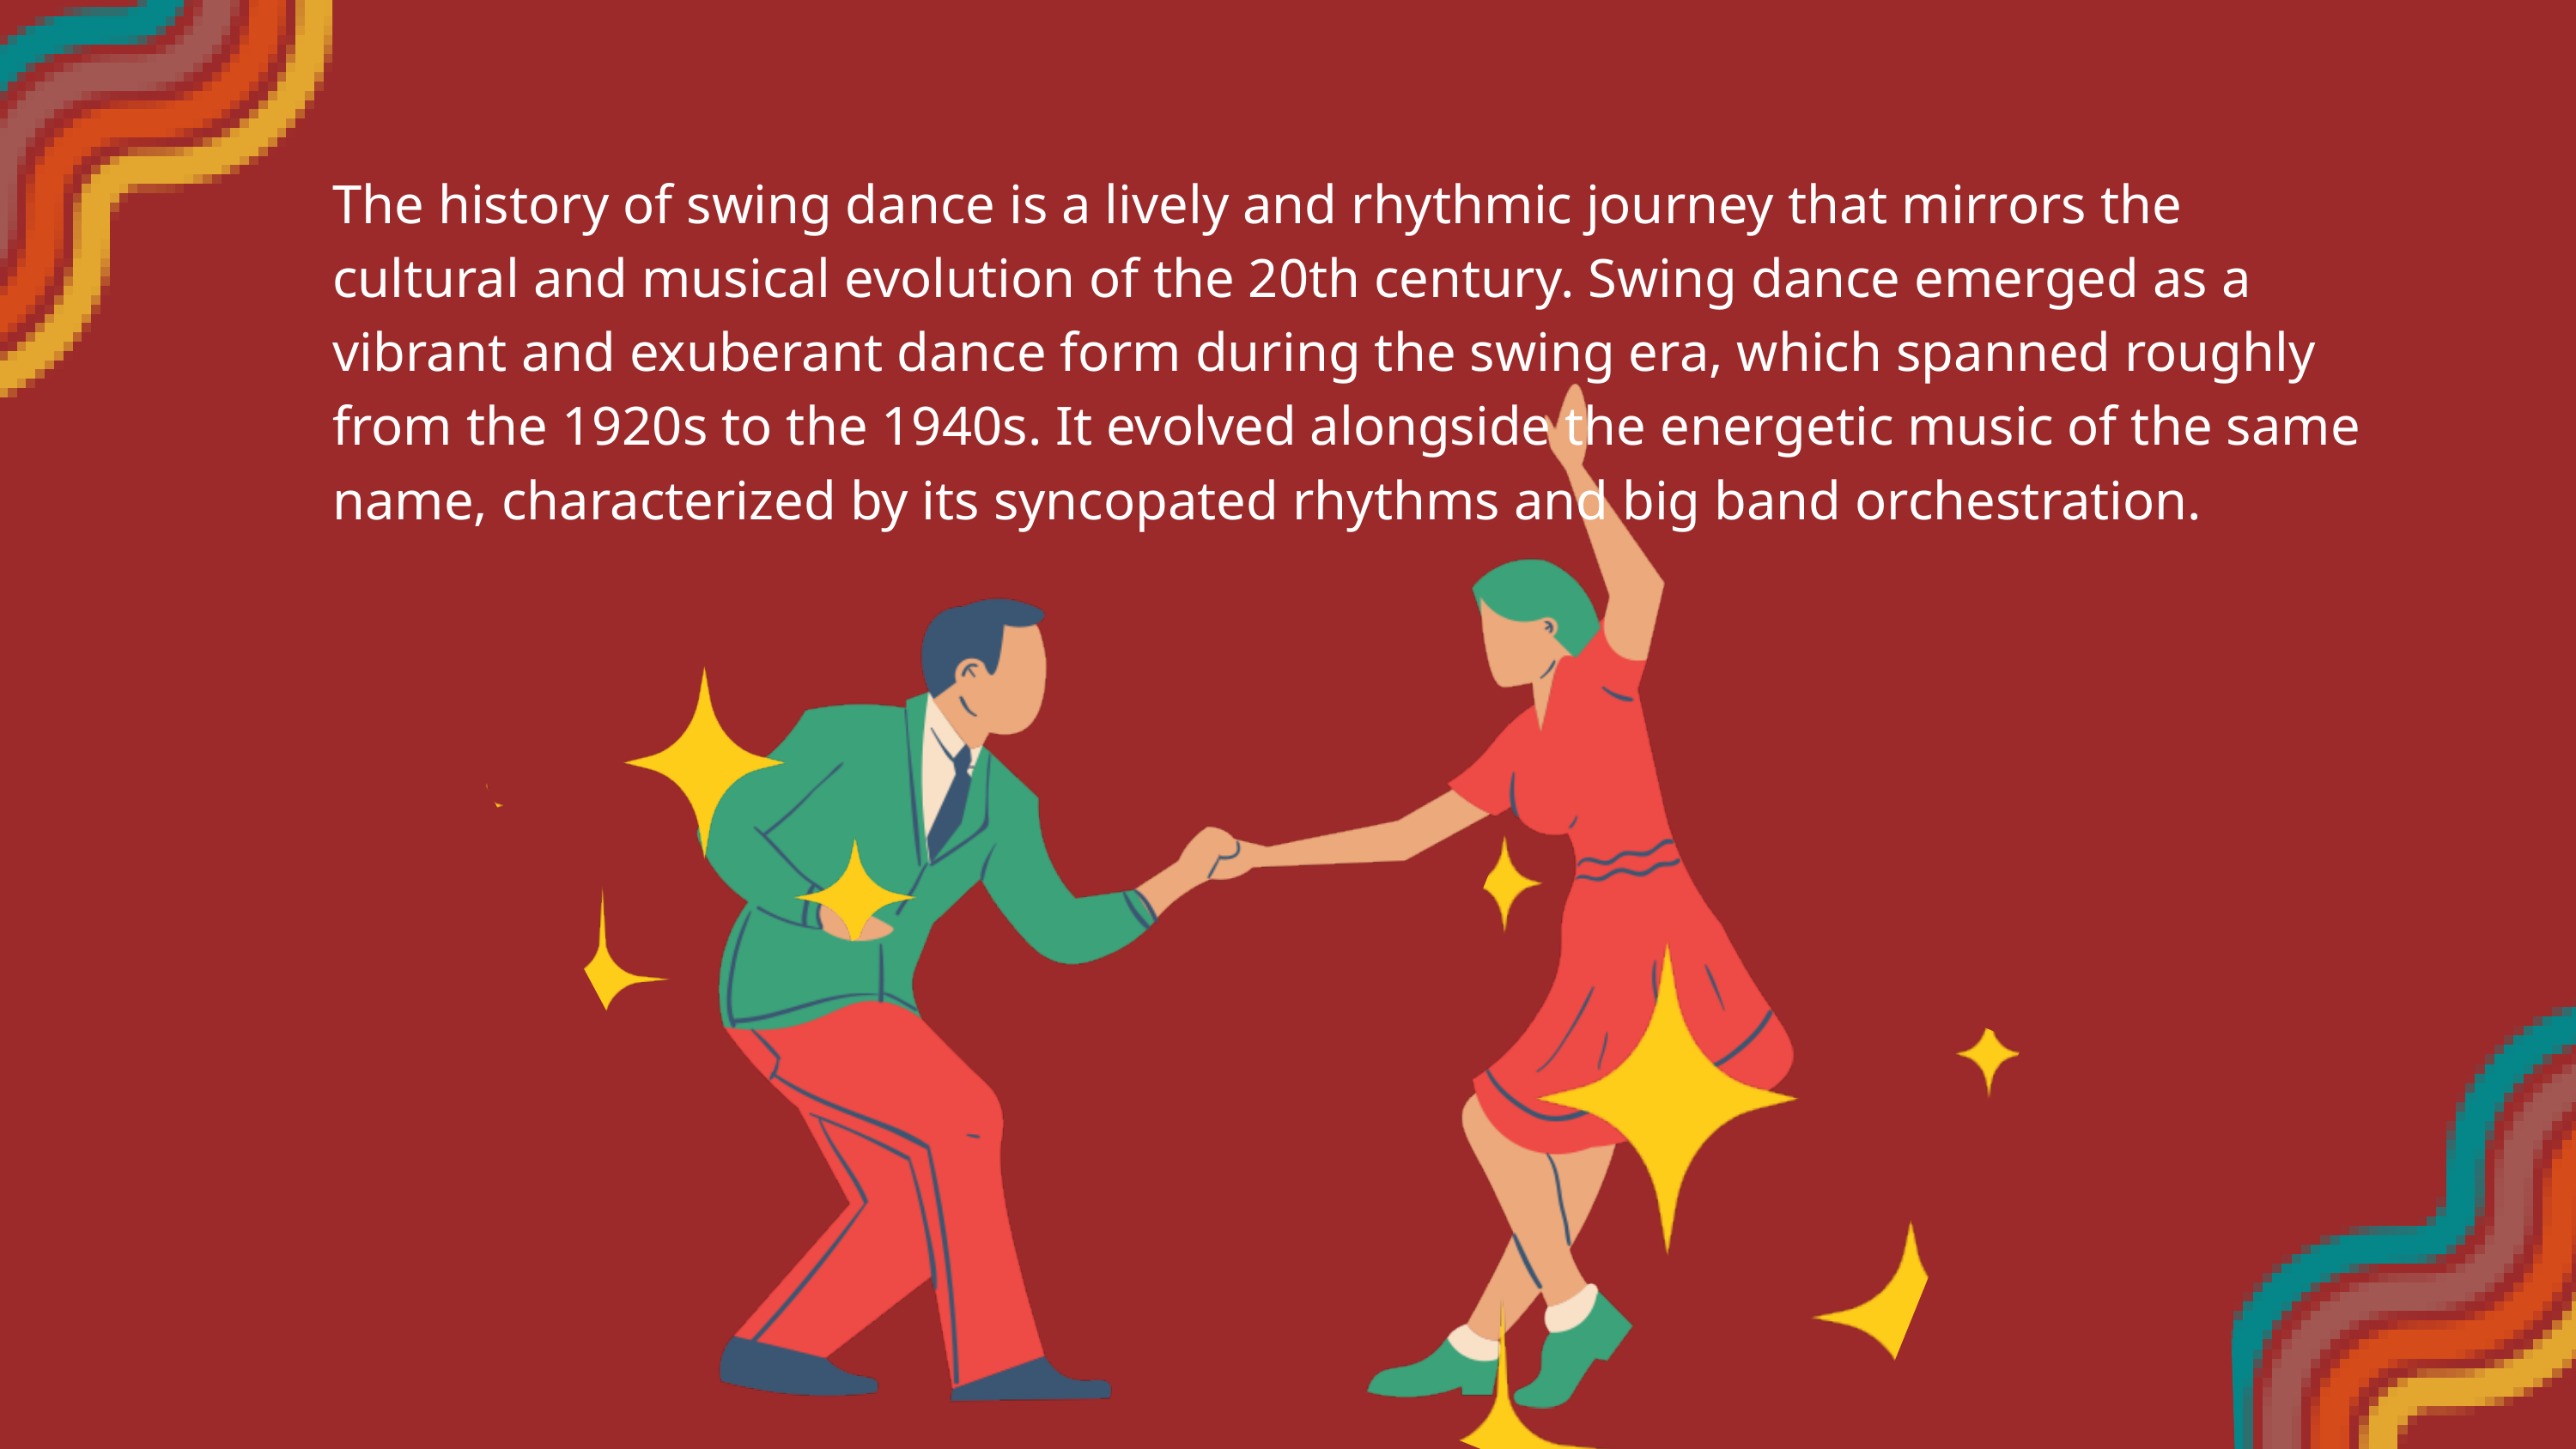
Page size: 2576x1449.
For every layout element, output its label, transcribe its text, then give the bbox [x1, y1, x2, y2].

text_box [2215, 788, 2576, 1449]
text_box [0, 0, 333, 630]
text_box [1287, 834, 2024, 1449]
text_box The history of swing dance is a lively and rhythmic journey that mirrors the cultural and musical evolution of the 20th century. Swing dance emerged as a vibrant and exuberant dance form during the swing era, which spanned roughly from the 1920s to the 1940s. It evolved alongside the energetic music of the same name, characterized by its syncopated rhythms and big band orchestration. [332, 160, 2370, 530]
text_box [470, 599, 925, 1059]
text_box [696, 530, 1794, 1410]
